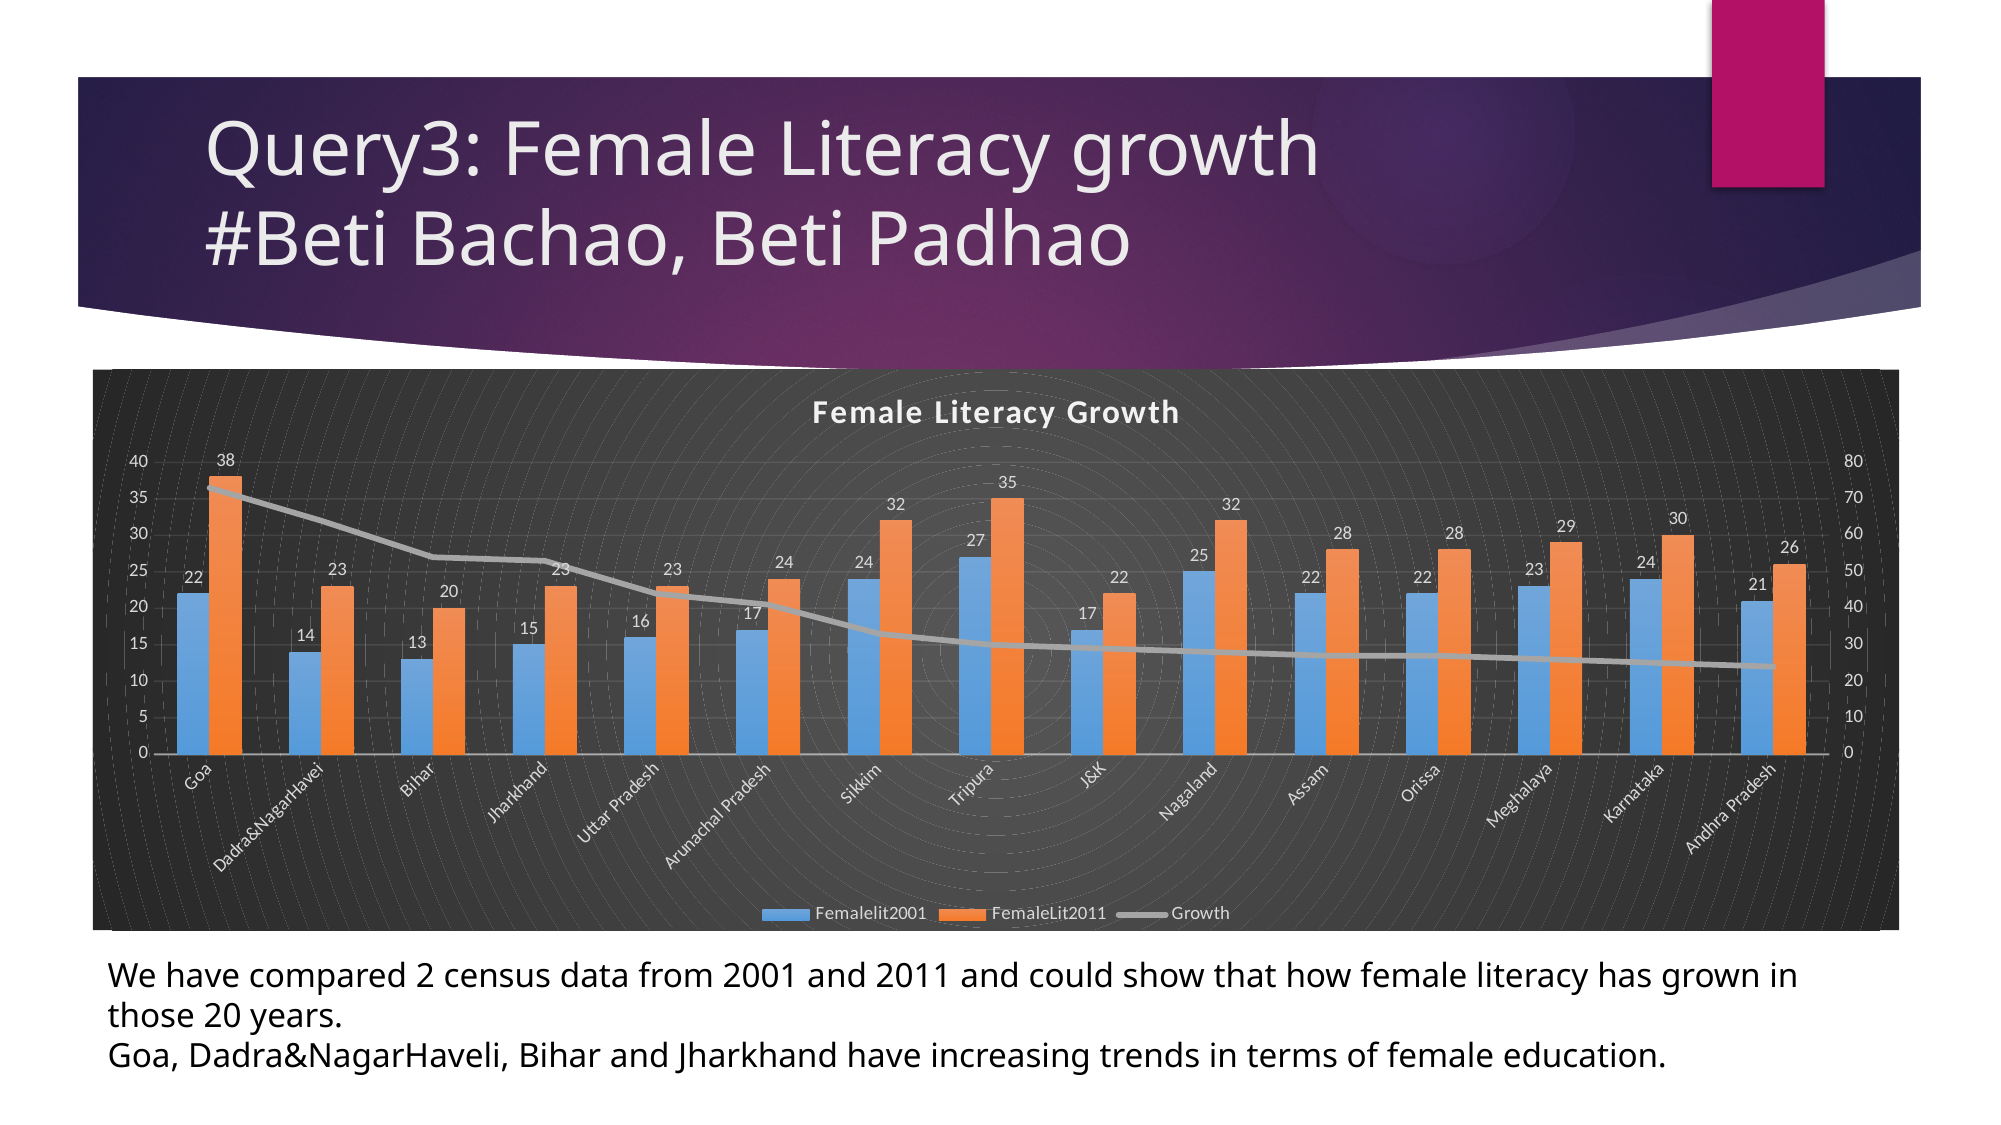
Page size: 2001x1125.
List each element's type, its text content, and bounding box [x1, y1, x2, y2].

chart [92, 369, 1900, 931]
title Query3: Female Literacy growth #Beti Bachao, Beti Padhao [189, 132, 1627, 249]
text_box We have compared 2 census data from 2001 and 2011 and could show that how female literacy has grown in those 20 years. Goa, Dadra&NagarHaveli, Bihar and Jharkhand have increasing trends in terms of female education. [92, 947, 1845, 1082]
